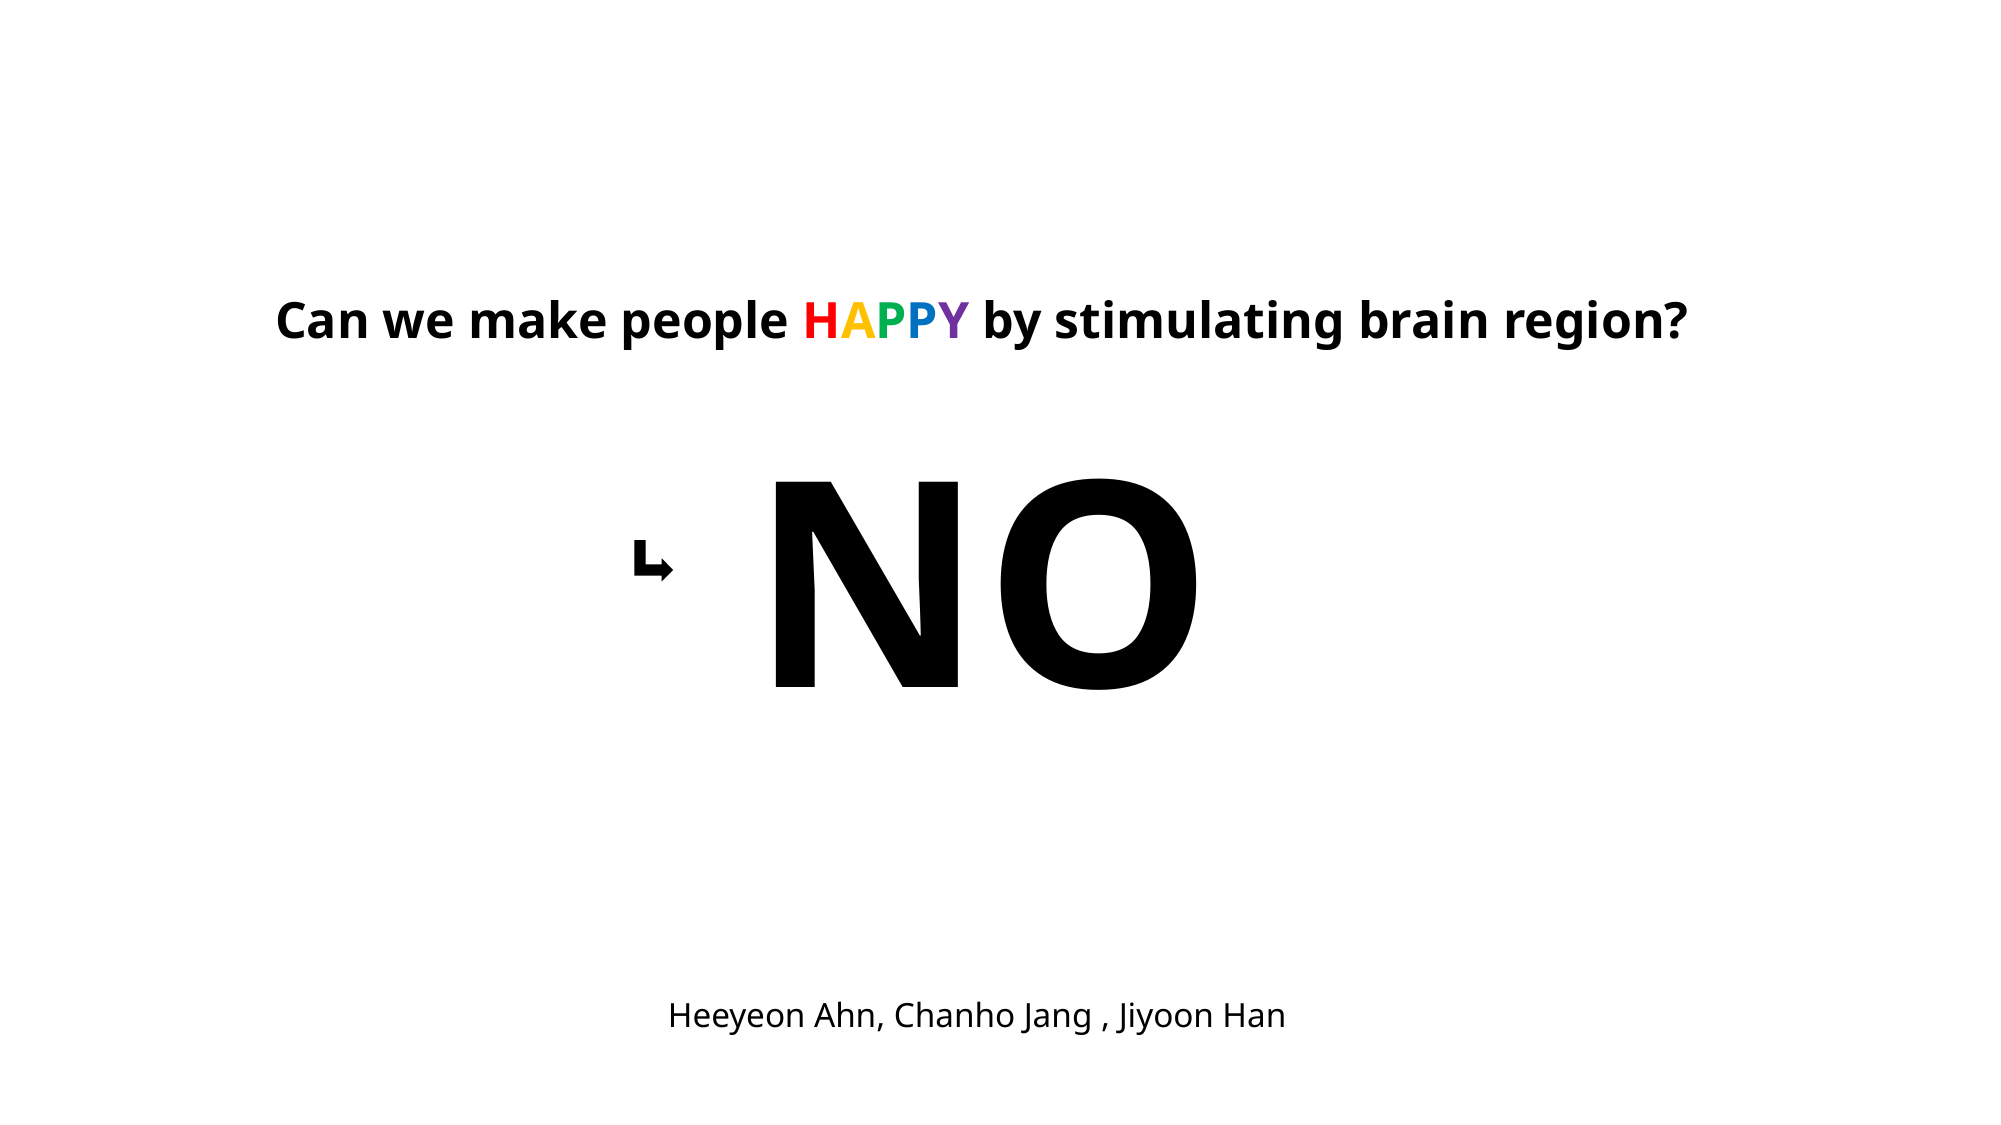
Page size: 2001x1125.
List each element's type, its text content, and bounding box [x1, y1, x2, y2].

text_box Can we make people HAPPY by stimulating brain region? [246, 280, 1718, 356]
text_box NO [731, 392, 1233, 753]
text_box [634, 540, 674, 582]
text_box Heeyeon Ahn, Chanho Jang , Jiyoon Han [634, 986, 1330, 1042]
